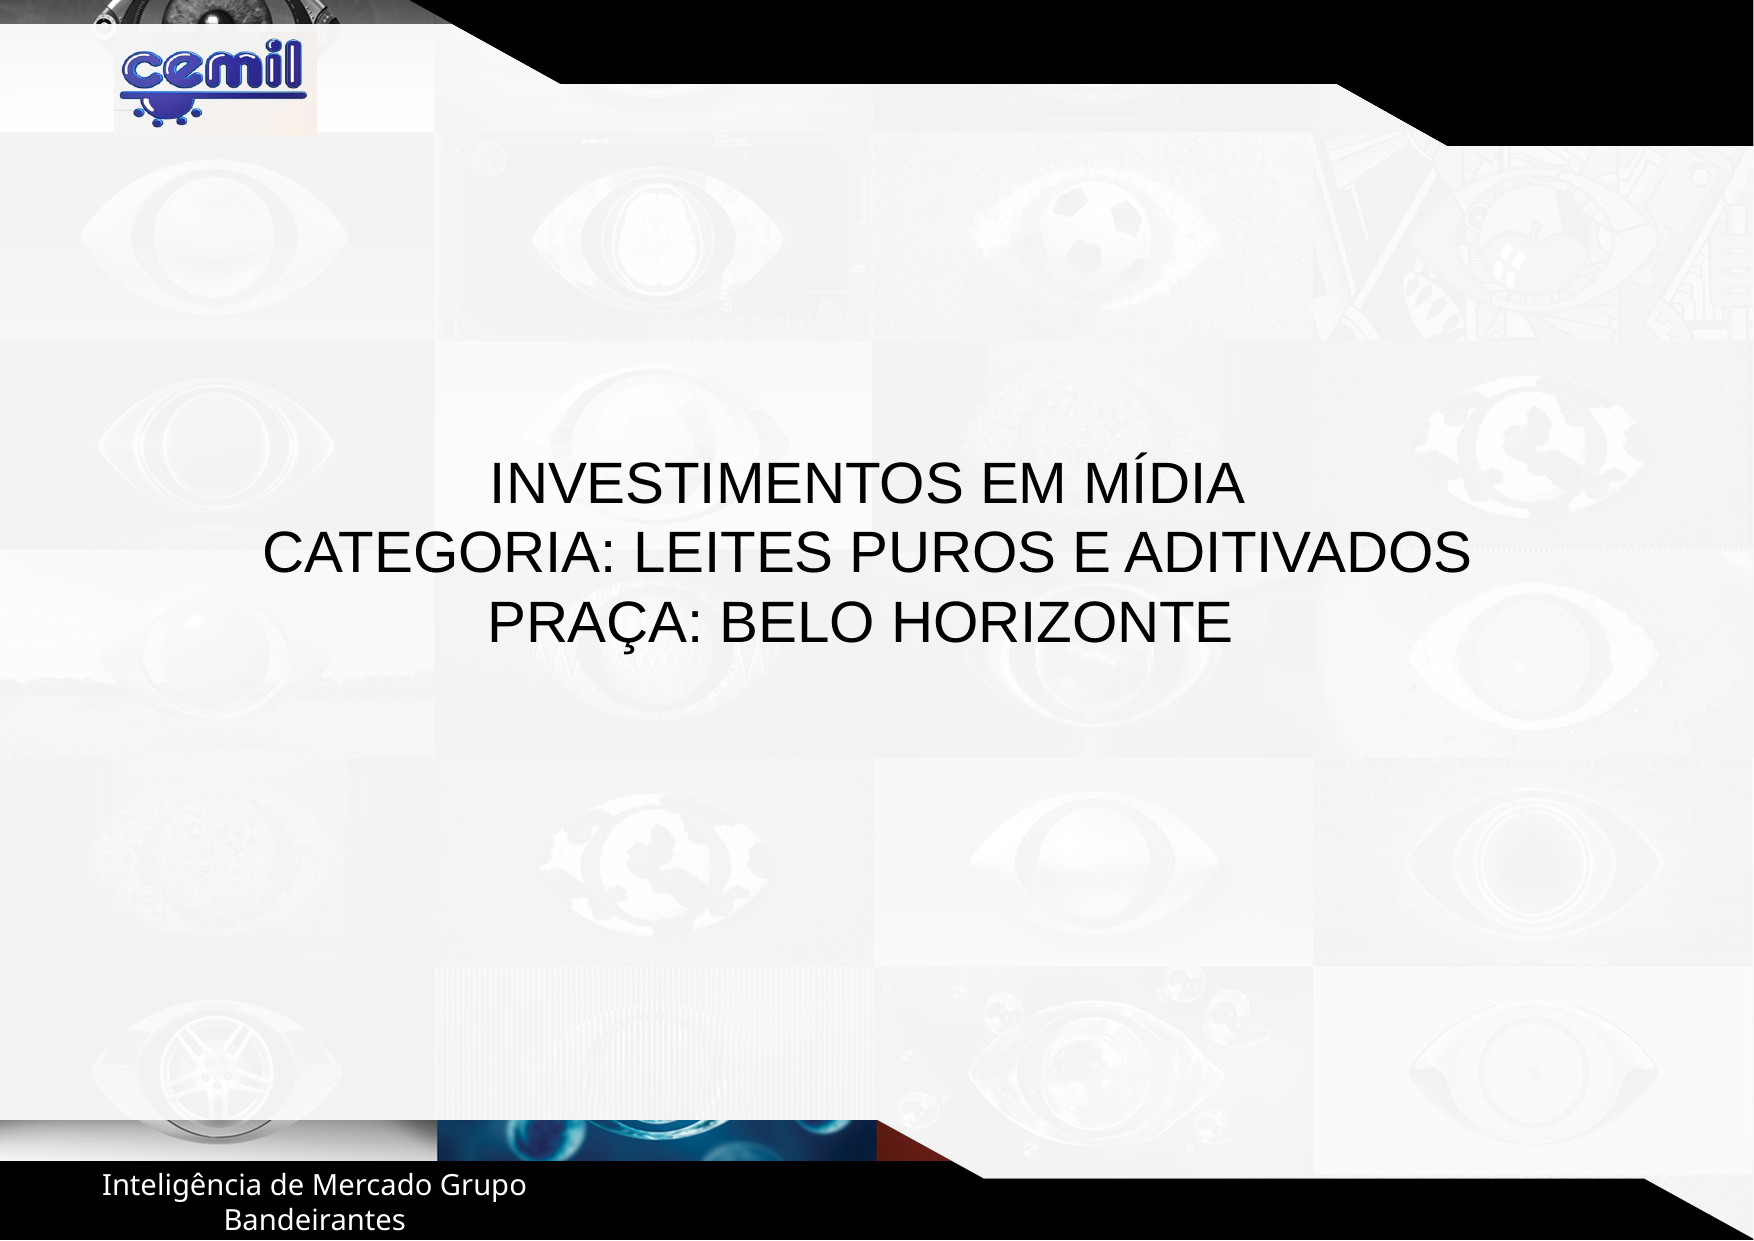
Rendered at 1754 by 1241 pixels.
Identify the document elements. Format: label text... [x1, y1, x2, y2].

picture [0, 0, 1754, 1240]
text_box INVESTIMENTOS EM MÍDIA CATEGORIA: LEITES PUROS E ADITIVADOS PRAÇA: BELO HORIZONTE [92, 437, 1643, 717]
